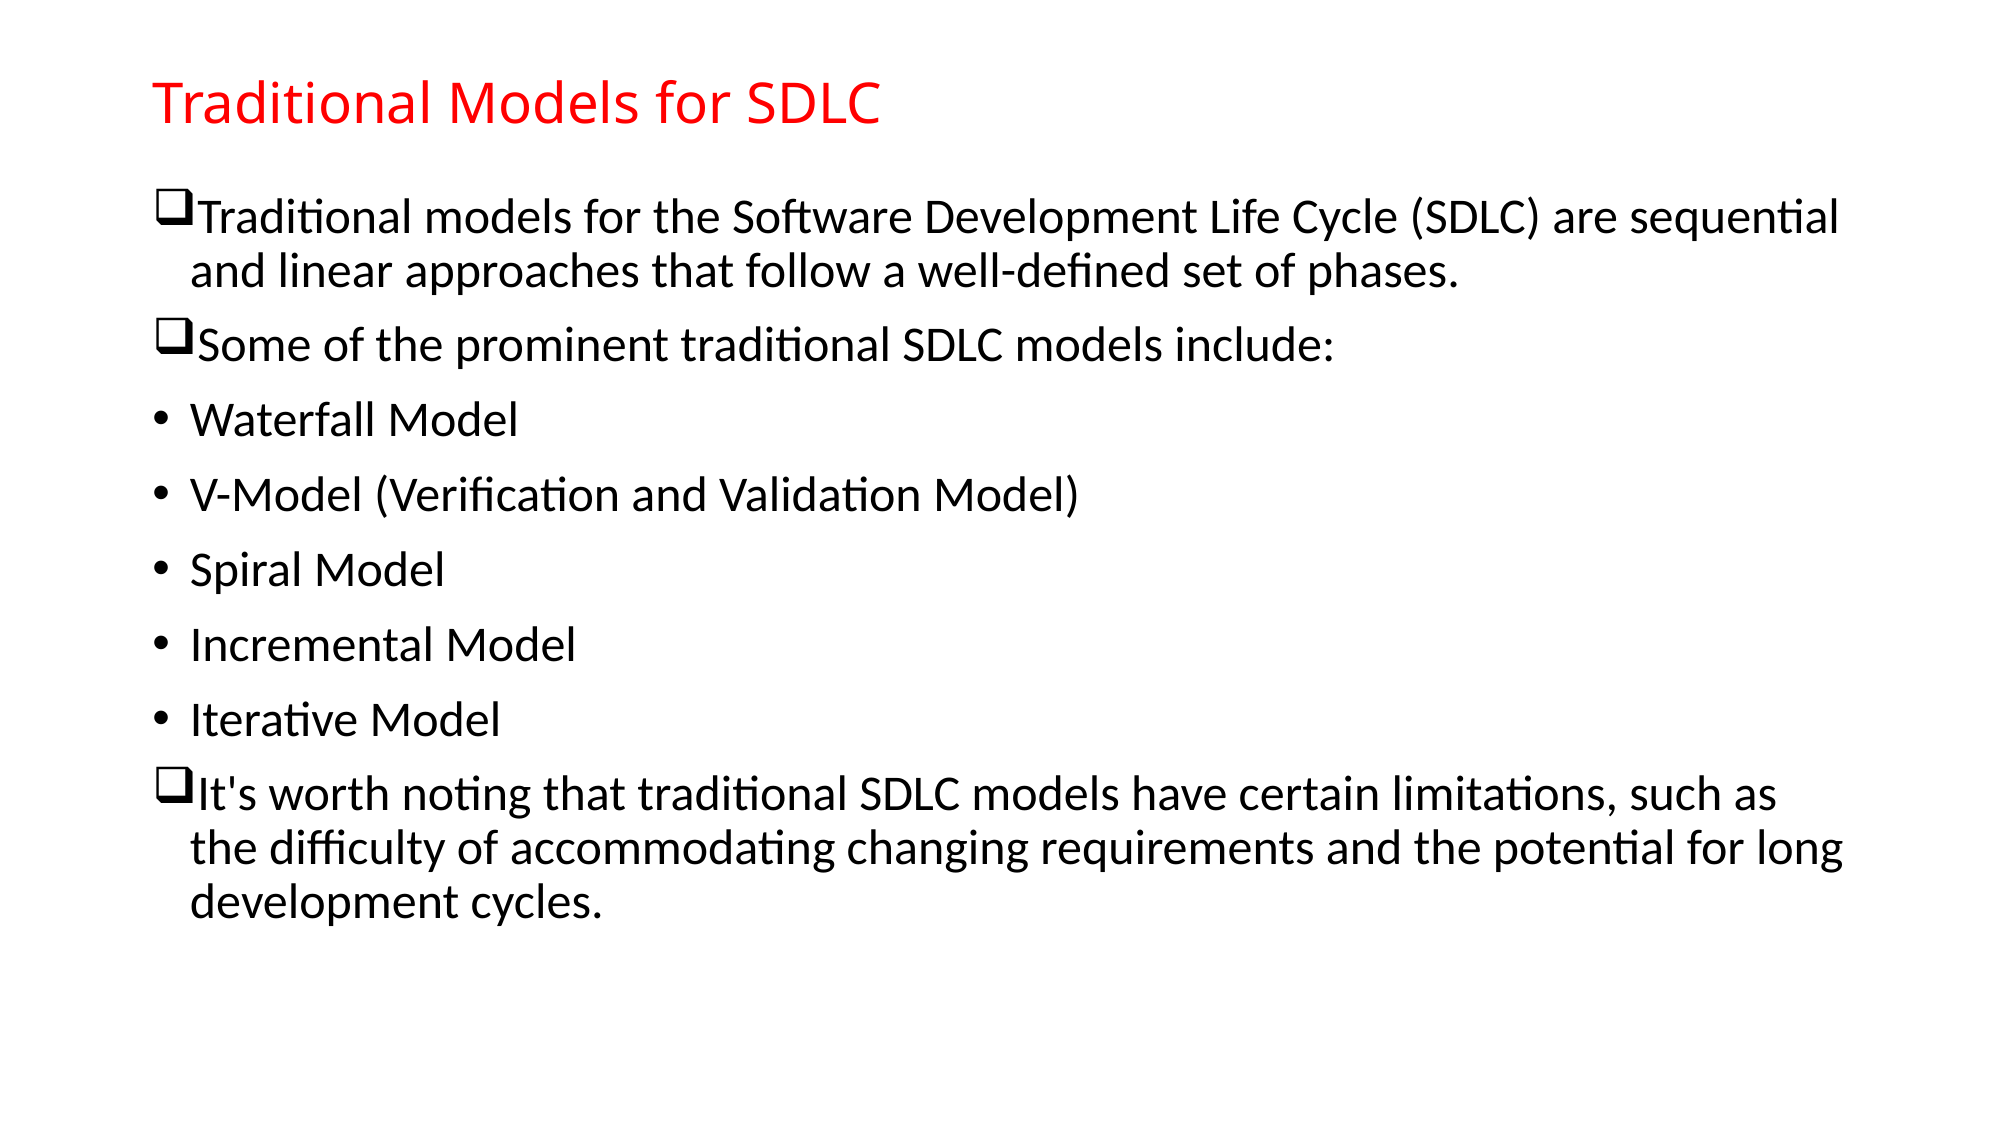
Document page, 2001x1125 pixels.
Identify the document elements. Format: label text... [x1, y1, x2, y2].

list Traditional models for the Software Development Life Cycle (SDLC) are sequential and linear approaches that follow a well-defined set of phases. Some of the prominent traditional SDLC models include: Waterfall Model V-Model (Verification and Validation Model) Spiral Model Incremental Model Iterative Model It's worth noting that traditional SDLC models have certain limitations, such as the difficulty of accommodating changing requirements and the potential for long development cycles. [137, 182, 1863, 1014]
title Traditional Models for SDLC [137, 59, 1863, 182]
